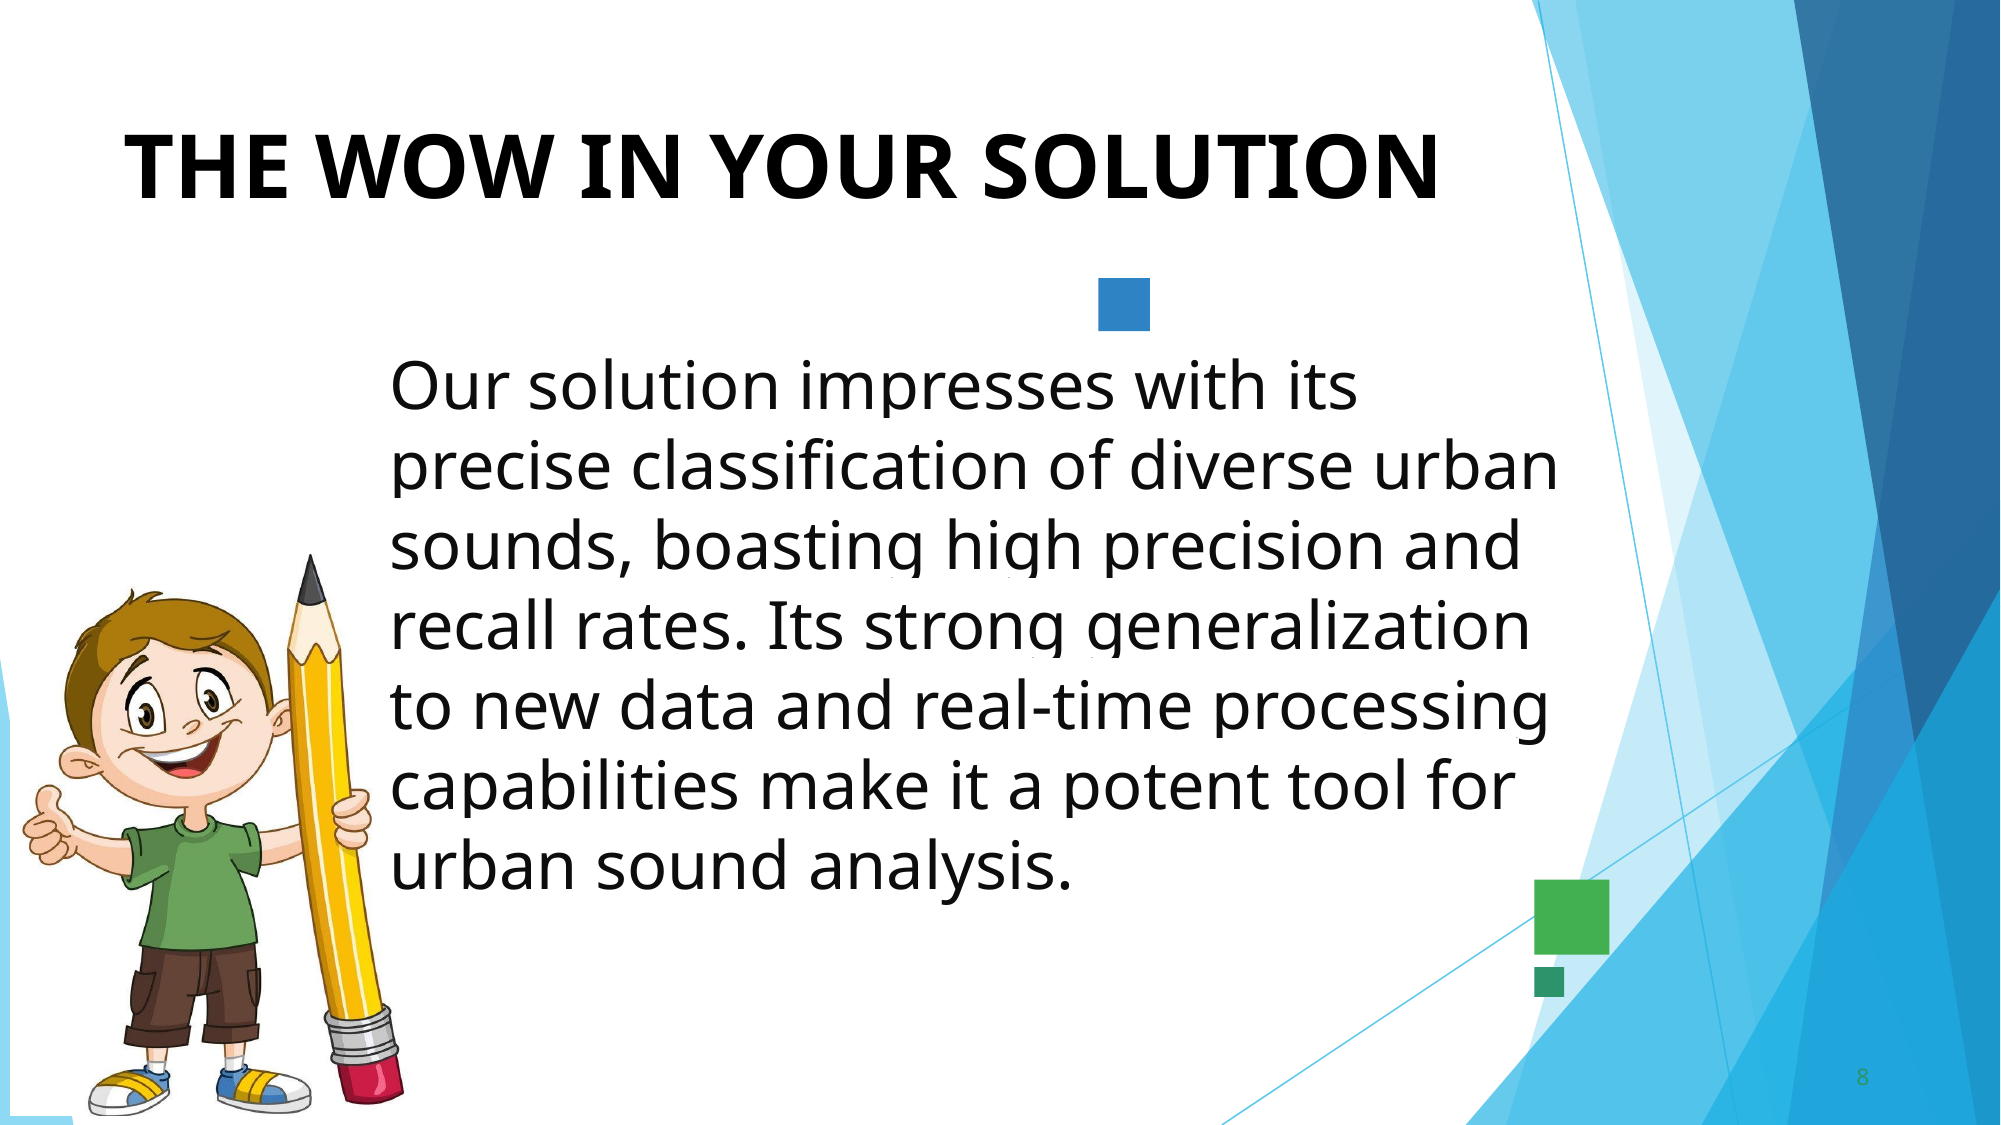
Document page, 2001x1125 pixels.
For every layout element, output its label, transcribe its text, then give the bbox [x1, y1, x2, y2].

slide_number 8 [1849, 1061, 1890, 1125]
text_box Our solution impresses with its precise classification of diverse urban sounds, boasting high precision and recall rates. Its strong generalization to new data and real-time processing capabilities make it a potent tool for urban sound analysis. [375, 335, 1588, 910]
picture [10, 554, 416, 1116]
text_box [1534, 879, 1610, 955]
text_box [1098, 298, 1150, 332]
text_box [1534, 967, 1565, 997]
title THE WOW IN YOUR SOLUTION [91, 63, 1694, 298]
